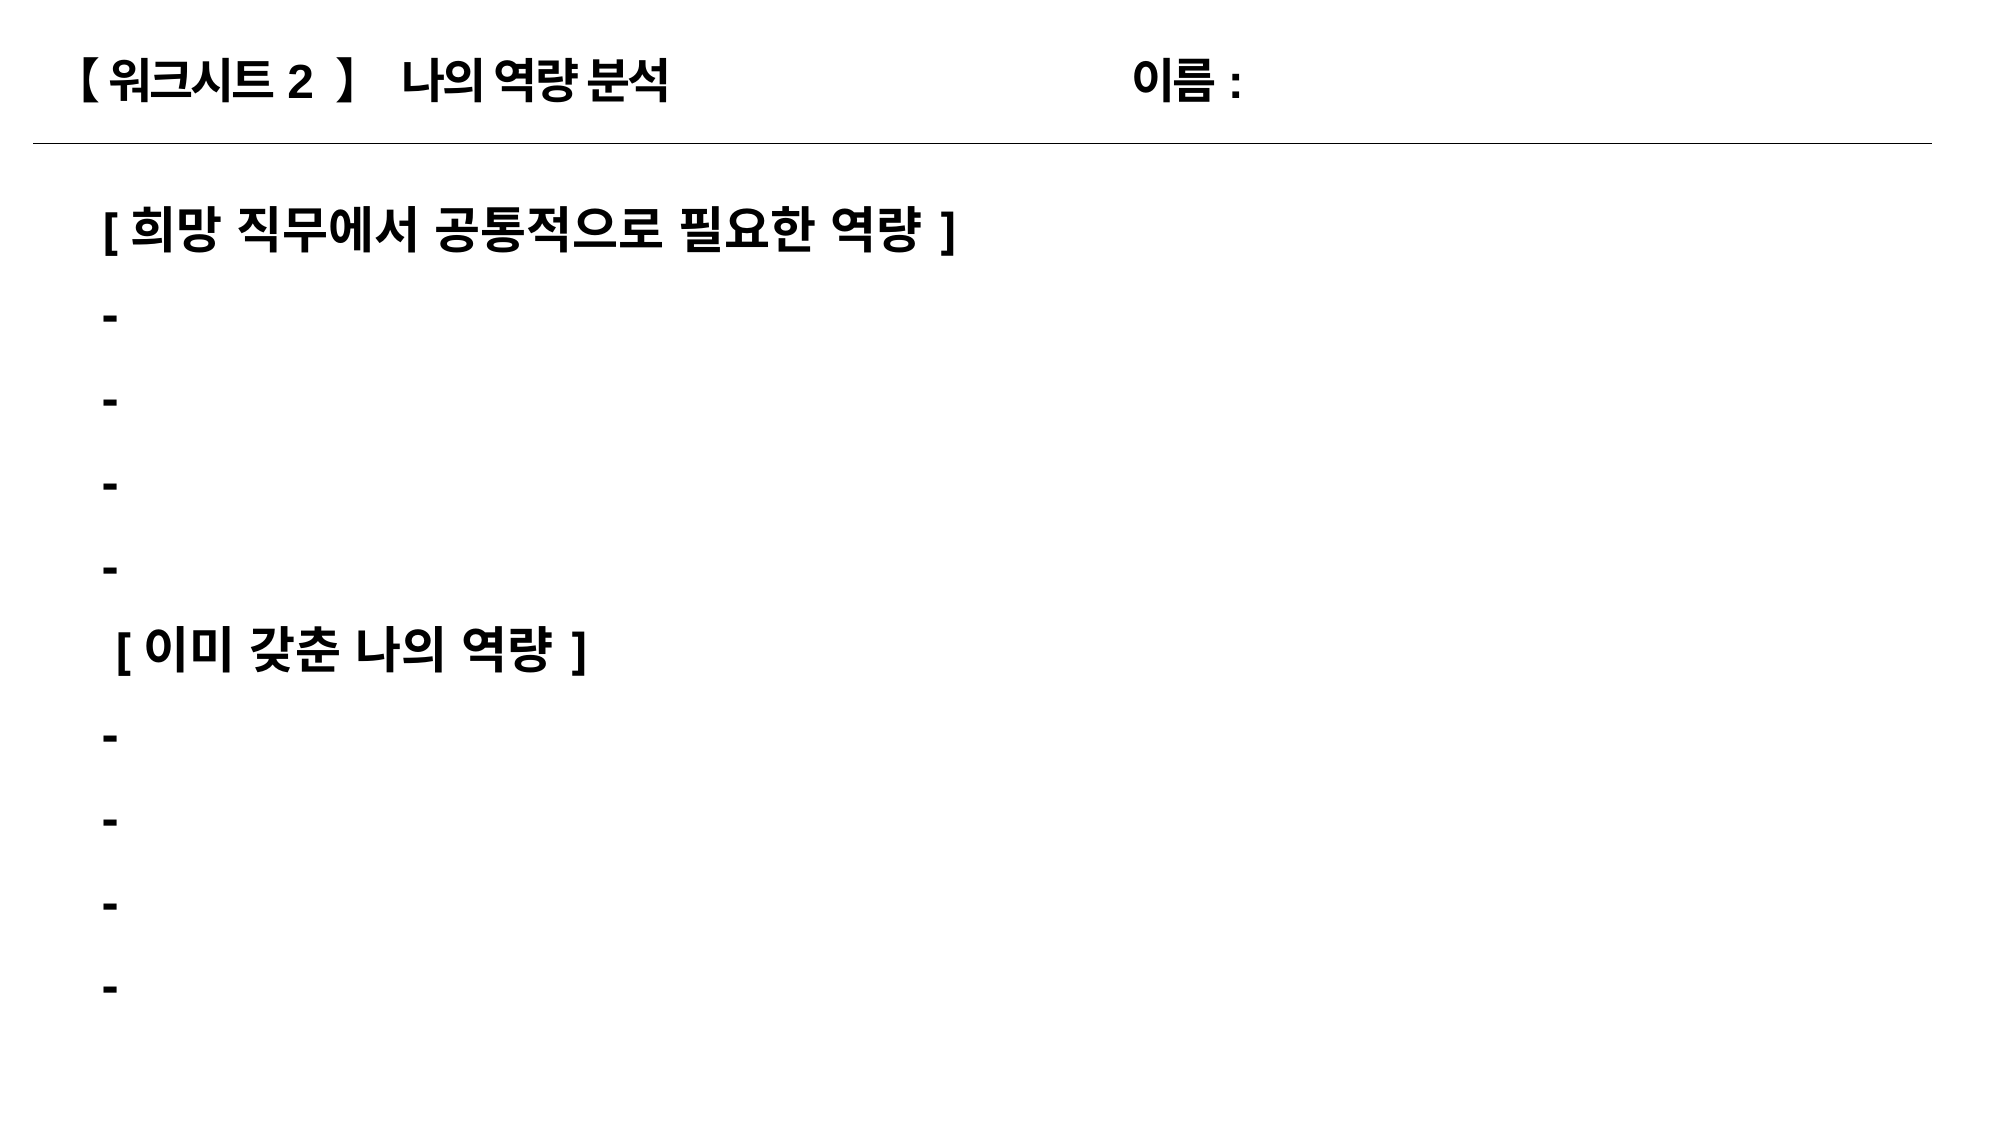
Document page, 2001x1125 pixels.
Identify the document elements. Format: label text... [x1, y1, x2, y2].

text_box [희망 직무에서 공통적으로 필요한 역량] - - - - [이미 갖춘 나의 역량] - - - - [87, 166, 1527, 1022]
text_box 【 워크시트2 】 나의 역량 분석 [41, 23, 1802, 143]
